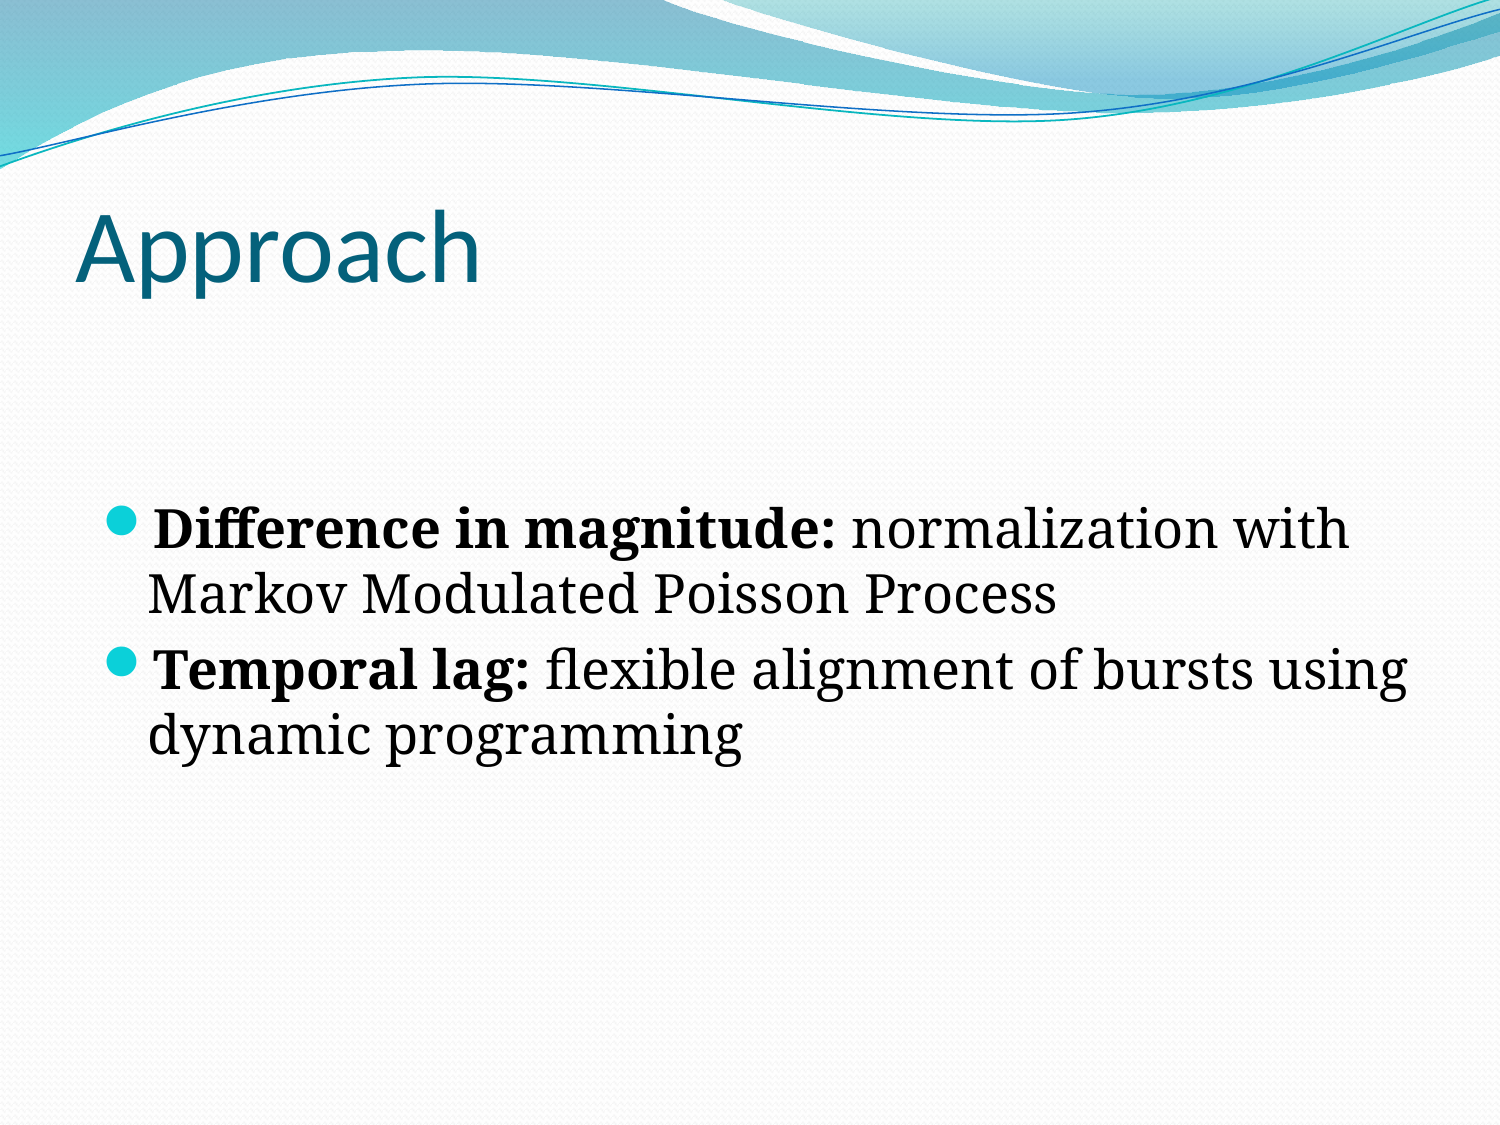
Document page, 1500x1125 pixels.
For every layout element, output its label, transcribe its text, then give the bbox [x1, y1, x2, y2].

title Approach [75, 115, 1425, 303]
list Difference in magnitude: normalization with Markov Modulated Poisson Process Temporal lag: flexible alignment of bursts using dynamic programming [87, 487, 1438, 900]
